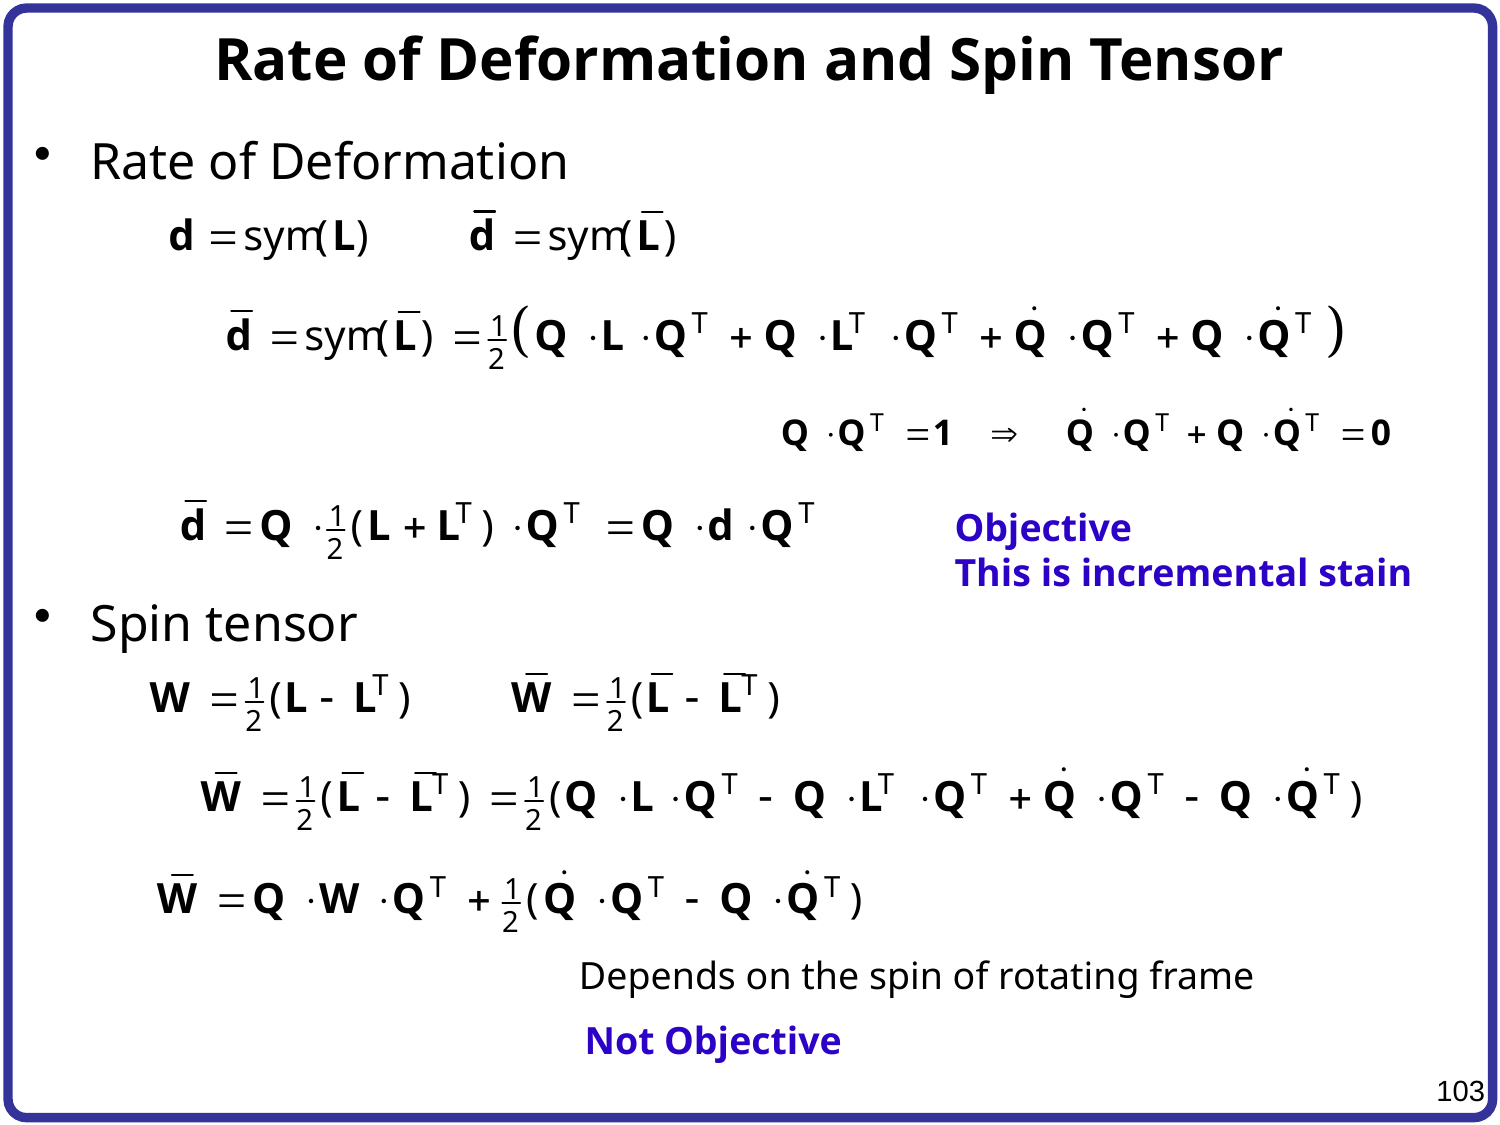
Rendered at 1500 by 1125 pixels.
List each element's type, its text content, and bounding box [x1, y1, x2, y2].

title Rate of Deformation and Spin Tensor [6, 7, 1492, 106]
list Rate of Deformation Spin tensor [18, 121, 1481, 1086]
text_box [145, 663, 786, 738]
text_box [176, 492, 825, 566]
text_box Not Objective [569, 1009, 892, 1070]
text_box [165, 204, 683, 268]
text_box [196, 763, 1369, 837]
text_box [777, 404, 1396, 460]
text_box Depends on the spin of rotating frame [564, 944, 1270, 1005]
text_box Objective This is incremental stain [939, 496, 1428, 602]
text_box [222, 302, 1346, 378]
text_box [153, 865, 869, 940]
